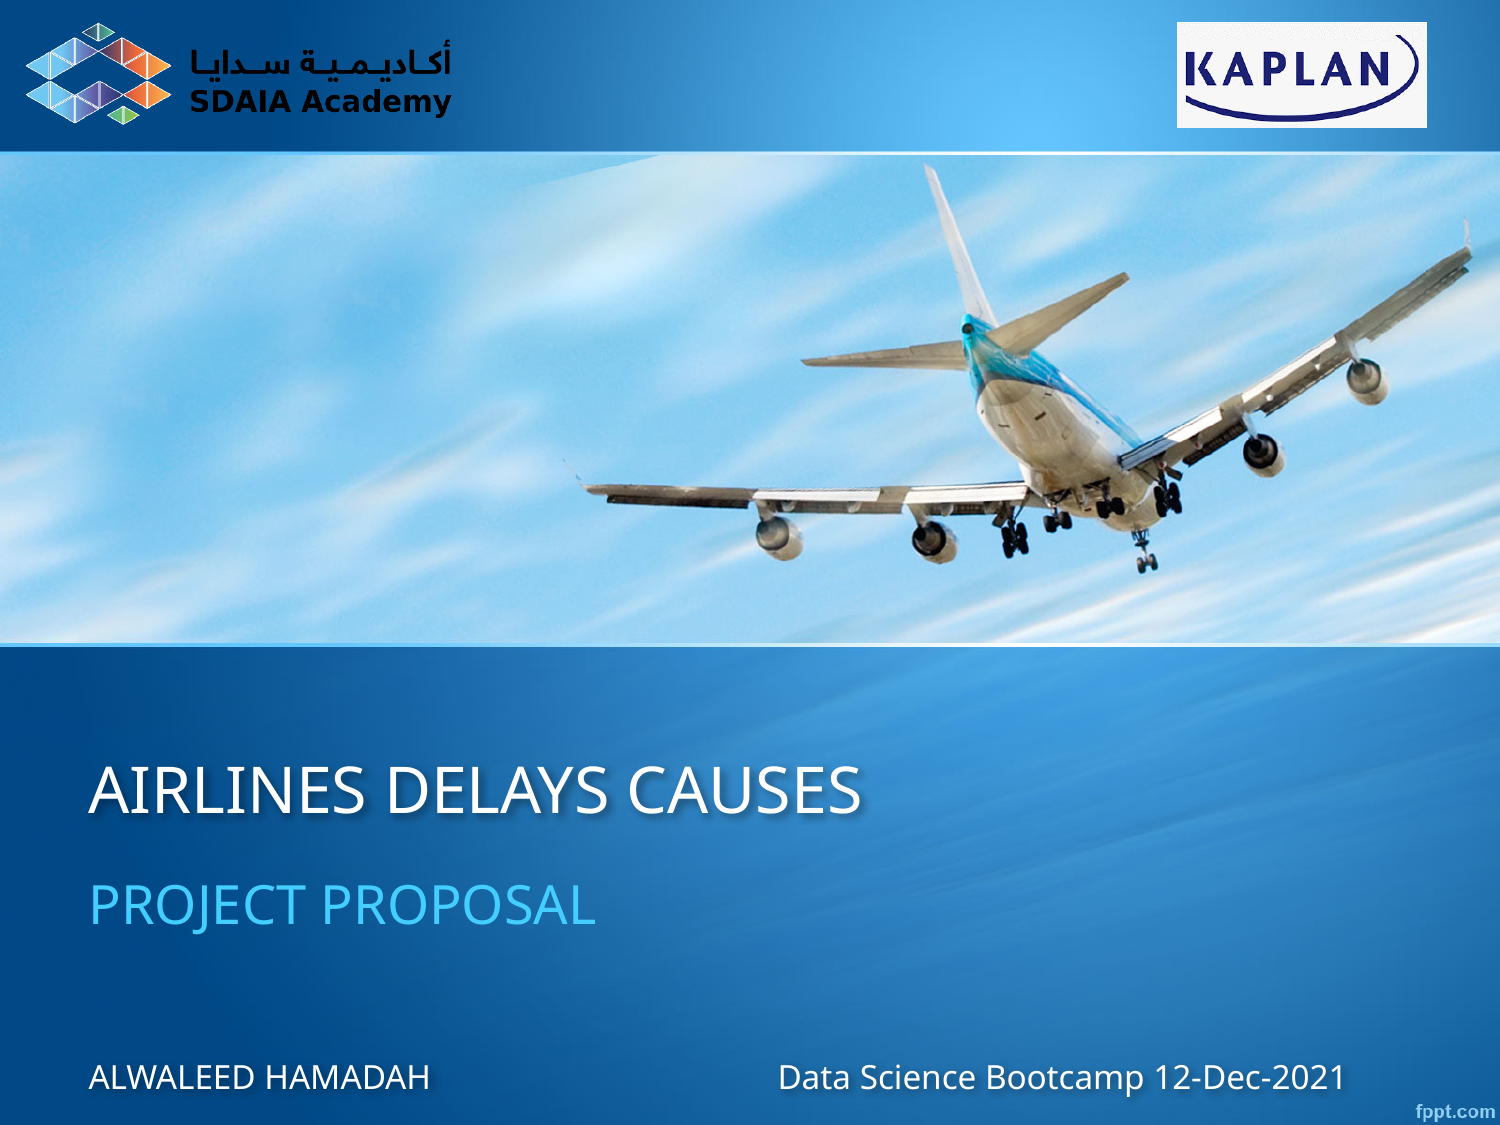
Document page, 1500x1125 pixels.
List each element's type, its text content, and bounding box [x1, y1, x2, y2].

text_box ALWALEED HAMADAH [73, 1038, 475, 1114]
text_box Data Science Bootcamp 12-Dec-2021 [762, 1038, 1427, 1114]
subtitle PROJECT PROPOSAL [73, 863, 1124, 964]
title AIRLINES DELAYS CAUSES [73, 712, 1001, 863]
picture [0, 0, 1500, 1125]
